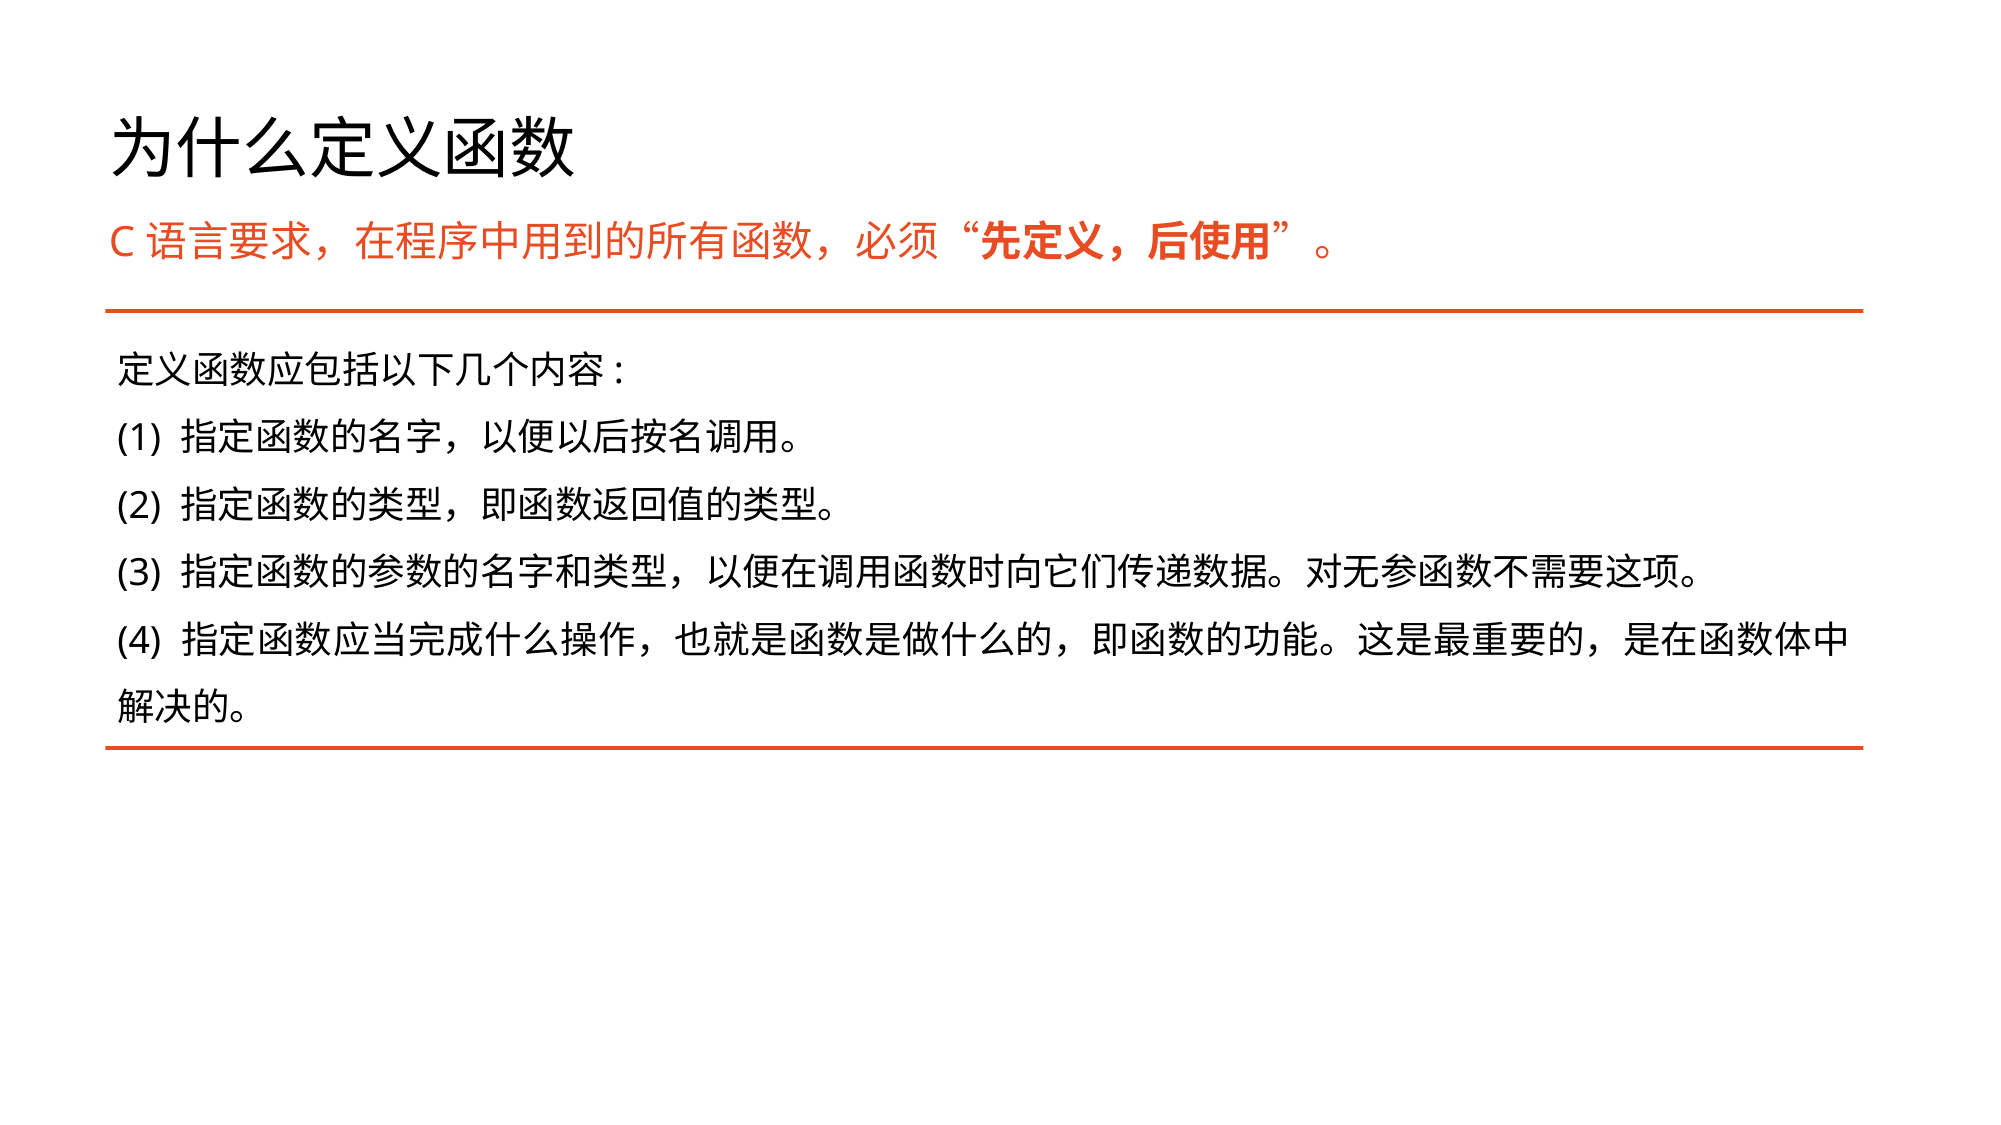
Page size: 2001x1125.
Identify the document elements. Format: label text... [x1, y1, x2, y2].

text_box C语言要求，在程序中用到的所有函数，必须“先定义，后使用”。 [94, 207, 1357, 272]
title 为什么定义函数 [94, 42, 1820, 261]
